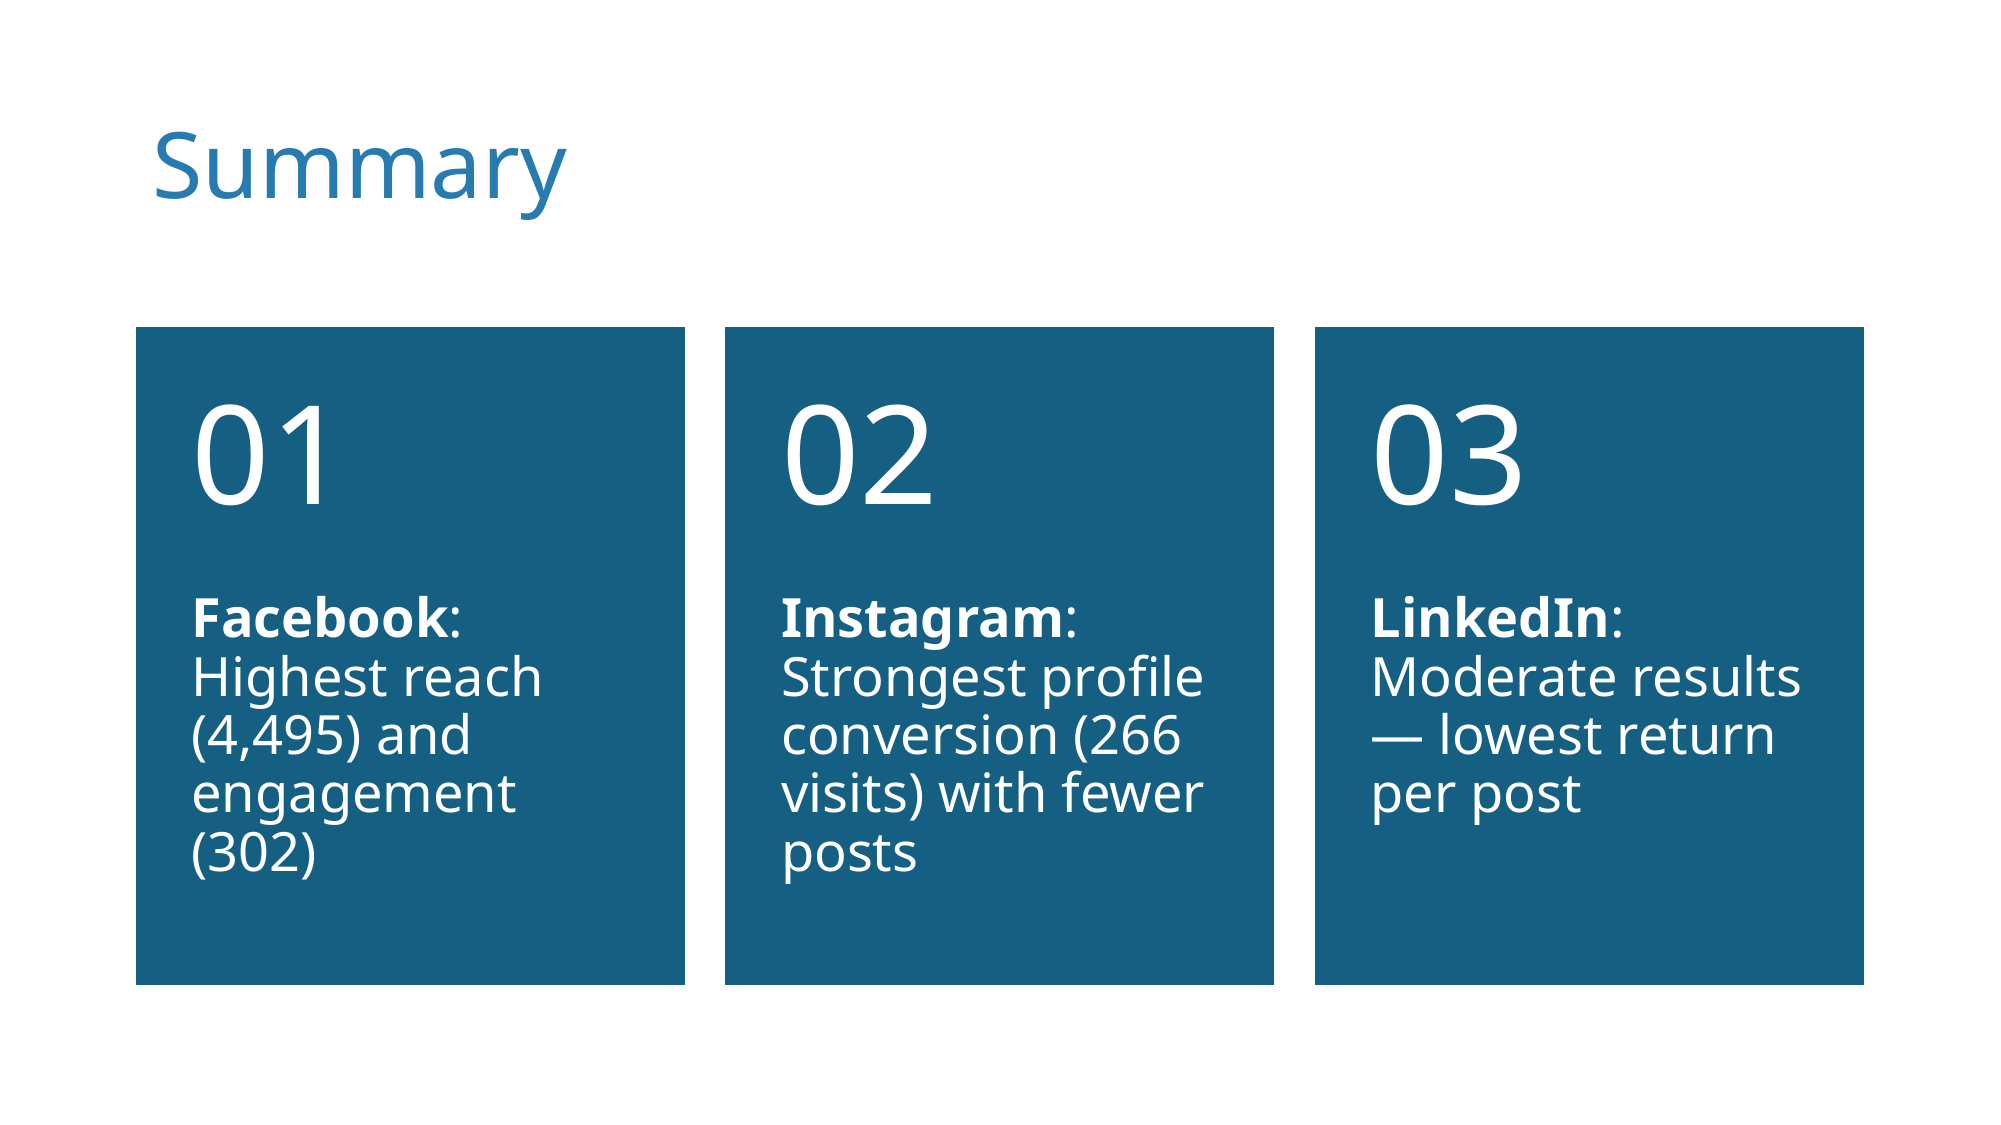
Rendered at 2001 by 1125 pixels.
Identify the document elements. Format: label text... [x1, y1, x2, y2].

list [136, 298, 1863, 1014]
title Summary [137, 59, 1863, 278]
